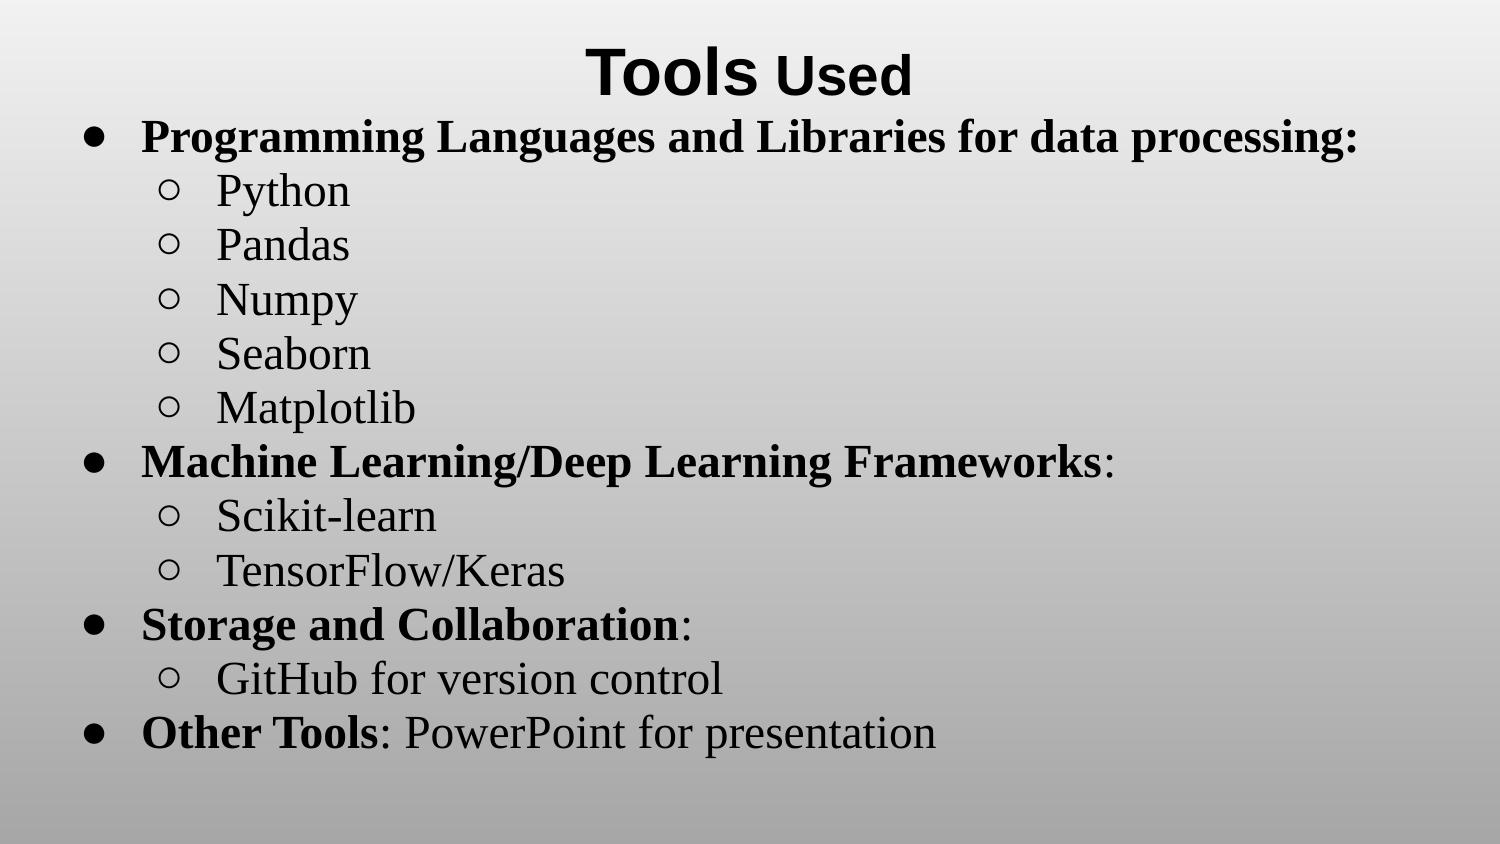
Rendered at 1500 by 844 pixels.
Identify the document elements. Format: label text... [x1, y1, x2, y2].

title Tools Used [51, 13, 1449, 93]
list Programming Languages and Libraries for data processing: Python Pandas Numpy Seaborn Matplotlib Machine Learning/Deep Learning Frameworks: Scikit-learn TensorFlow/Keras Storage and Collaboration: GitHub for version control Other Tools: PowerPoint for presentation [51, 93, 1449, 844]
